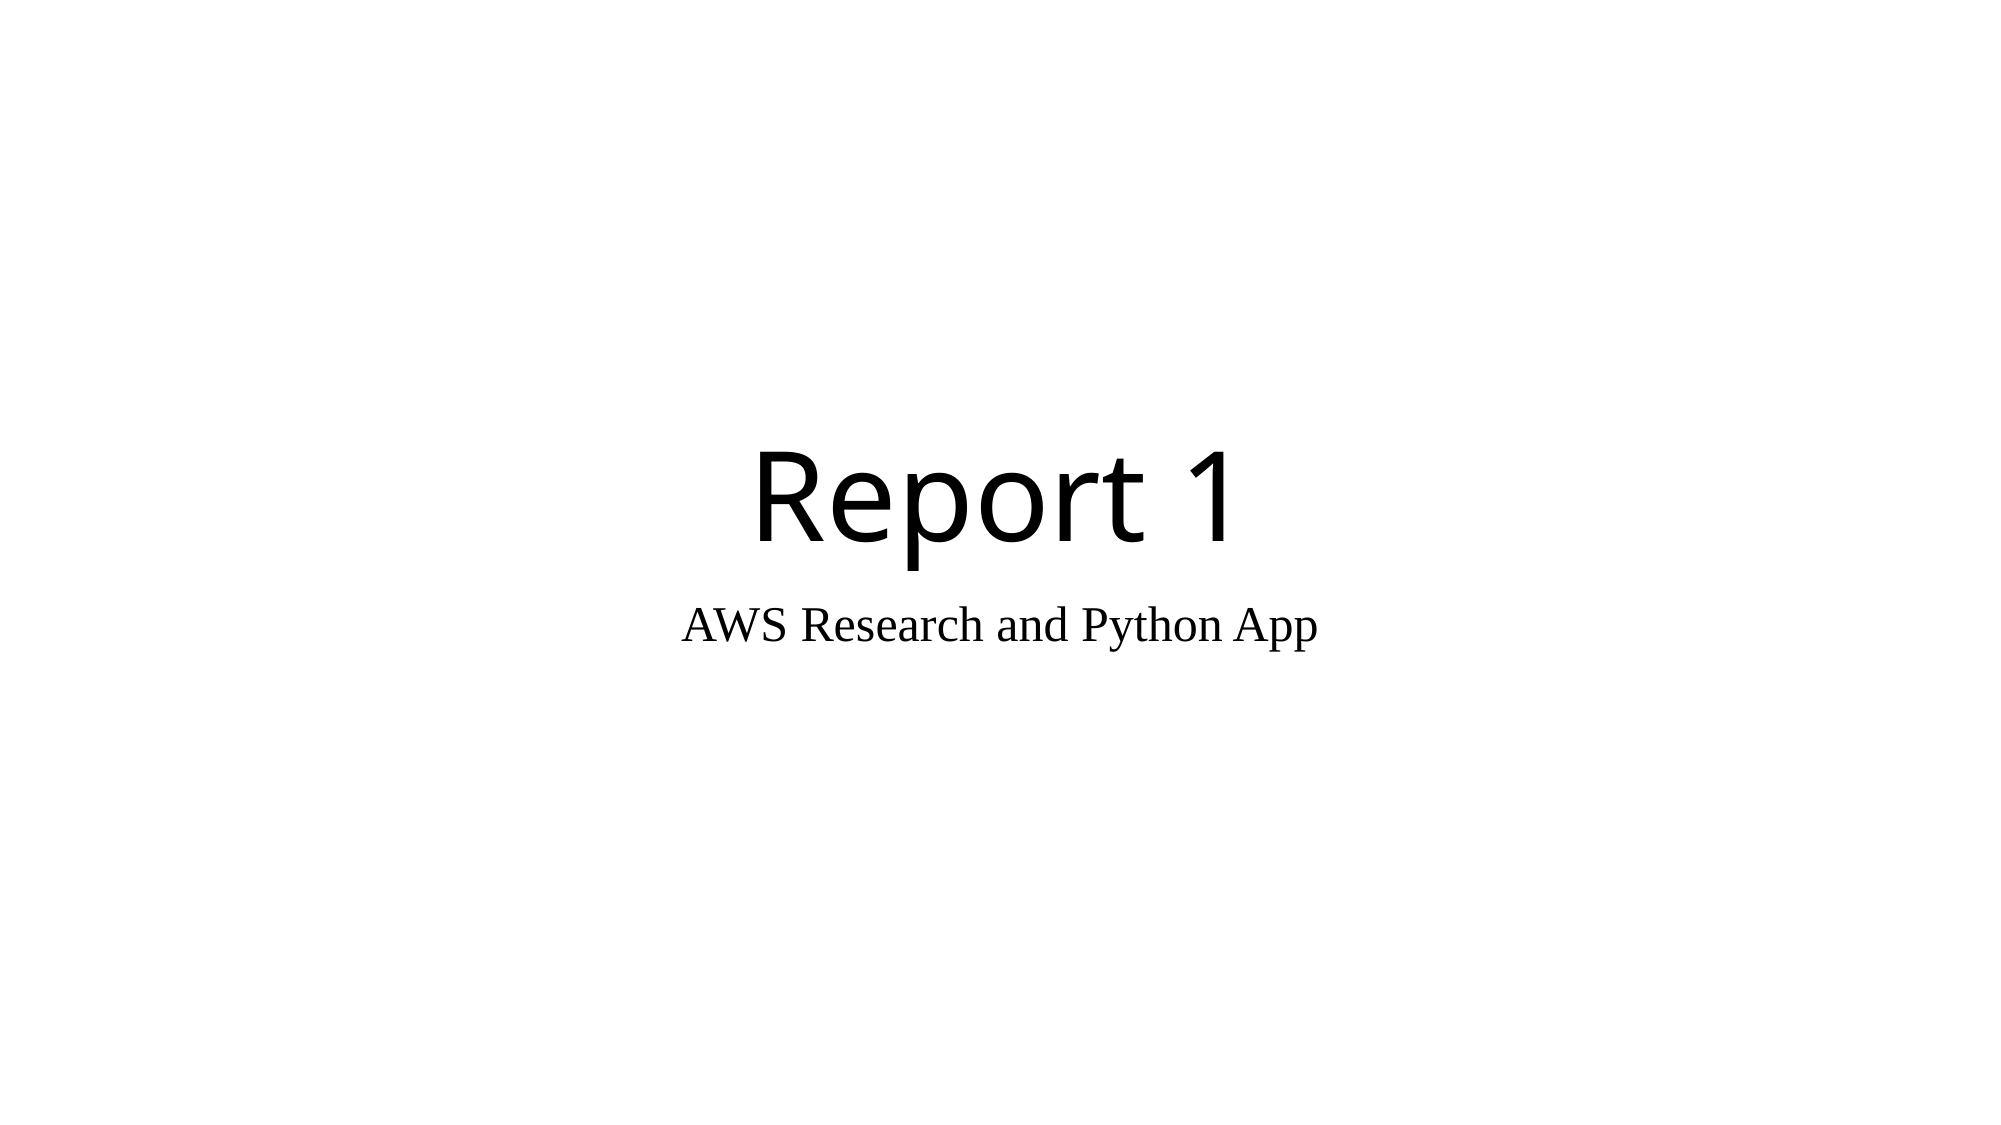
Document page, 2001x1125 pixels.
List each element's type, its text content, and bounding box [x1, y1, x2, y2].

subtitle AWS Research and Python App [249, 590, 1750, 863]
title Report 1 [249, 184, 1750, 576]
